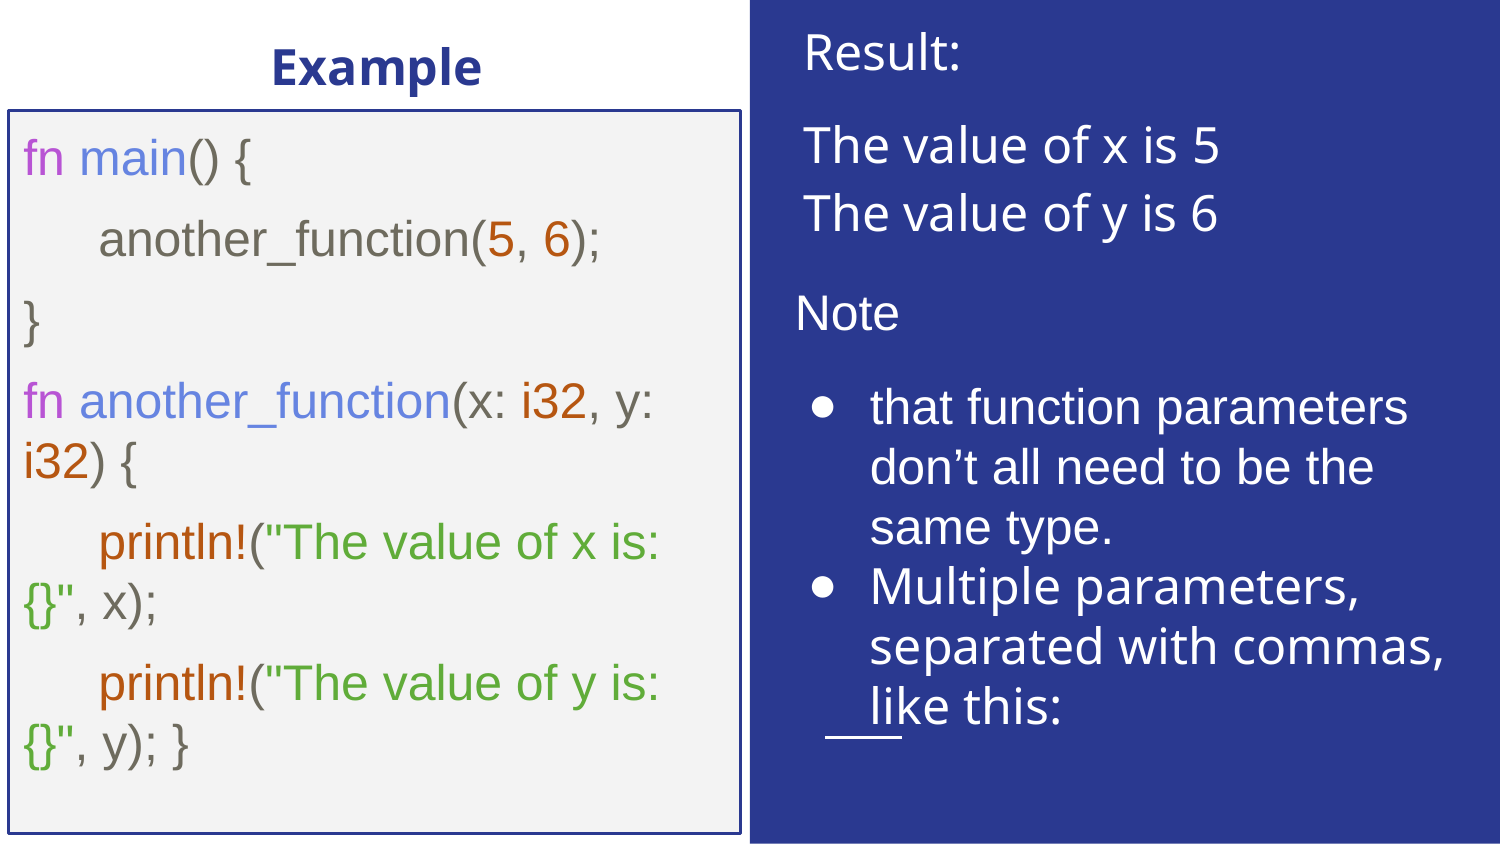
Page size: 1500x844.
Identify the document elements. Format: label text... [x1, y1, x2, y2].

text_box Note that function parameters don’t all need to be the same type. Multiple parameters, separated with commas, like this: [779, 265, 1470, 750]
title Example [45, 21, 709, 111]
text_box fn main() { another_function(5, 6); } fn another_function(x: i32, y: i32) { println!("The value of x is: {}", x); println!("The value of y is: {}", y); } [8, 110, 741, 834]
list Result: The value of x is 5 The value of y is 6 [788, 11, 1461, 251]
